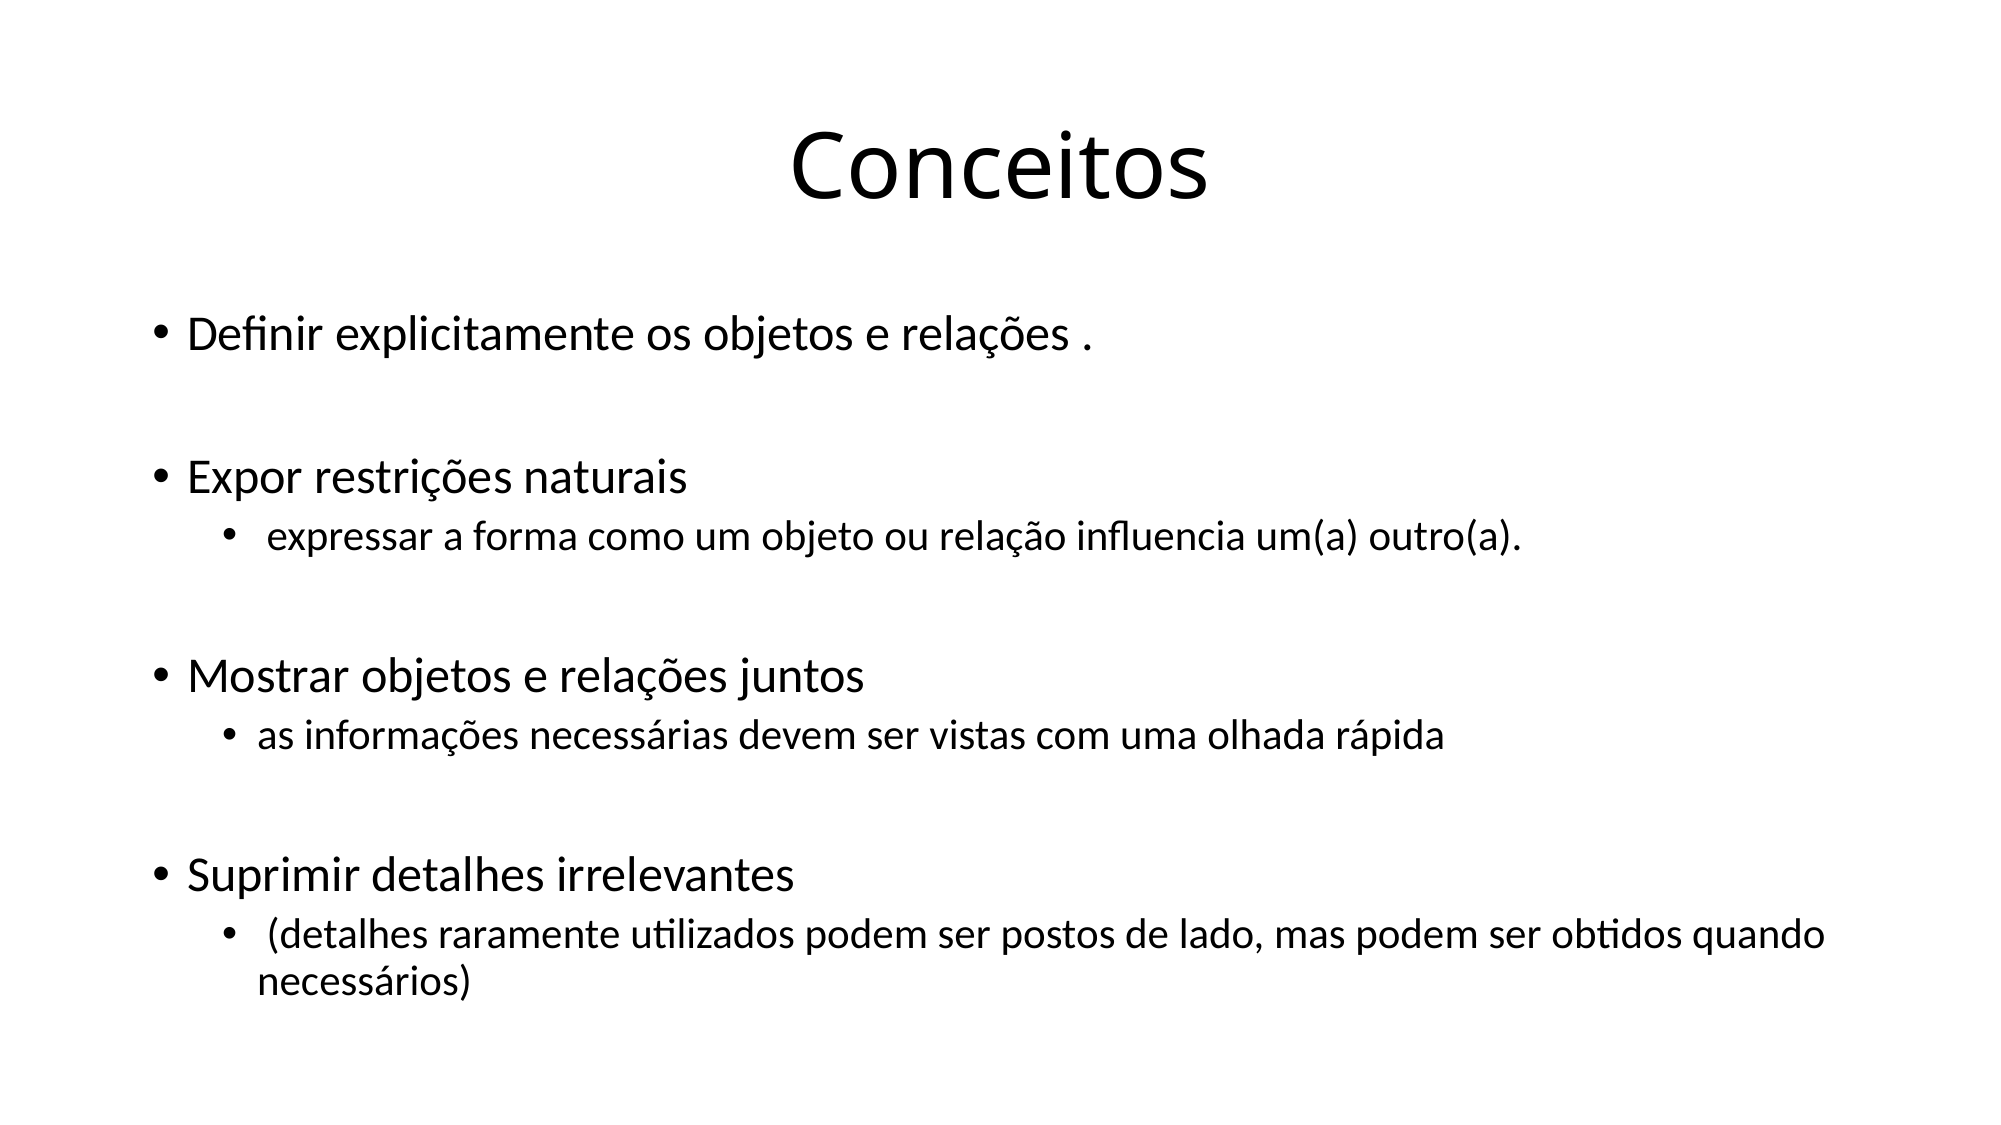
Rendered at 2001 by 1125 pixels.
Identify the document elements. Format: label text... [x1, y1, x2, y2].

title Conceitos [137, 59, 1863, 278]
list Definir explicitamente os objetos e relações . Expor restrições naturais expressar a forma como um objeto ou relação influencia um(a) outro(a). Mostrar objetos e relações juntos as informações necessárias devem ser vistas com uma olhada rápida Suprimir detalhes irrelevantes (detalhes raramente utilizados podem ser postos de lado, mas podem ser obtidos quando necessários) [137, 299, 1863, 1014]
